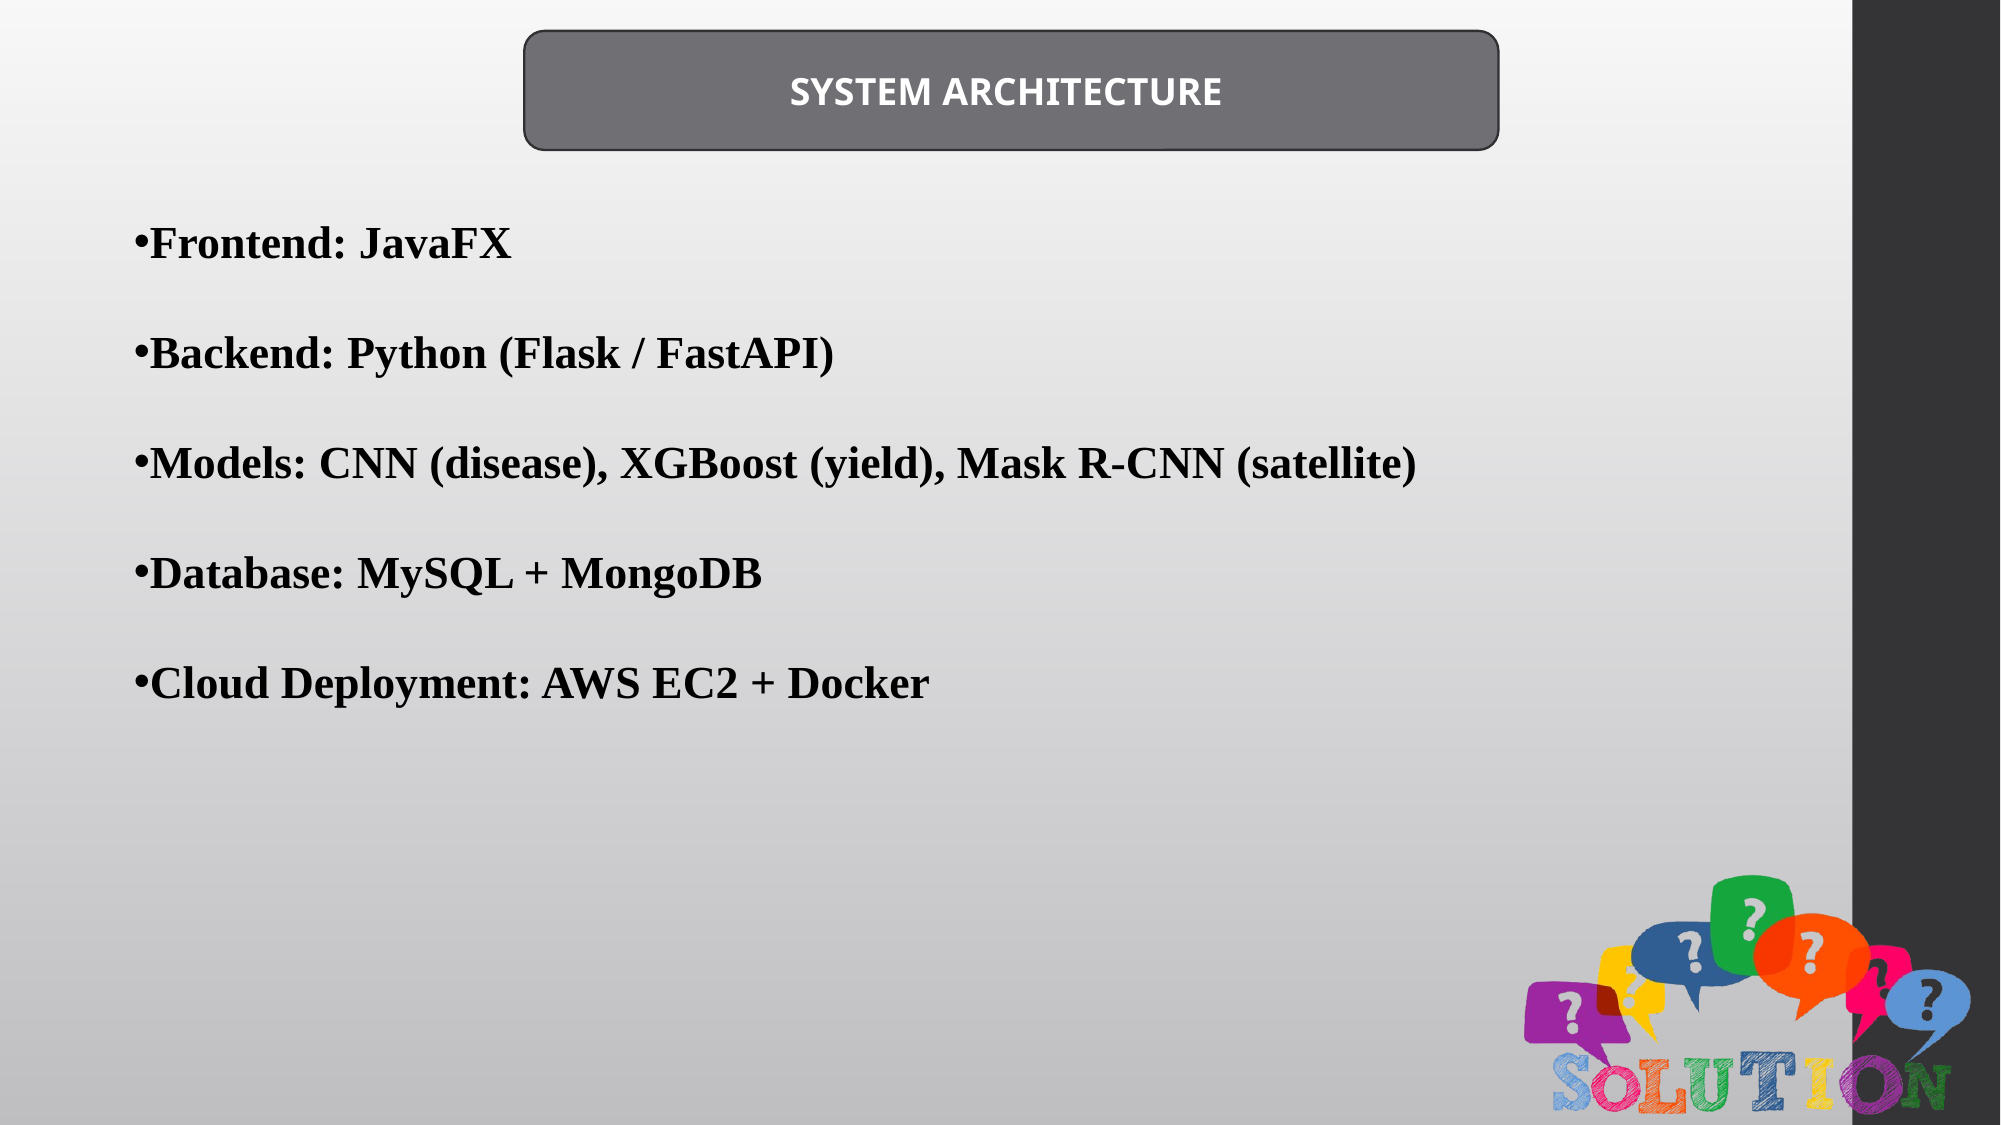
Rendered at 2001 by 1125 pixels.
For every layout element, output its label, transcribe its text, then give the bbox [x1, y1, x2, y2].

text_box Frontend: JavaFX Backend: Python (Flask / FastAPI) Models: CNN (disease), XGBoost (yield), Mask R-CNN (satellite) Database: MySQL + MongoDB Cloud Deployment: AWS EC2 + Docker [118, 205, 1672, 716]
picture [1498, 855, 1983, 1125]
text_box SYSTEM ARCHITECTURE [523, 29, 1500, 152]
